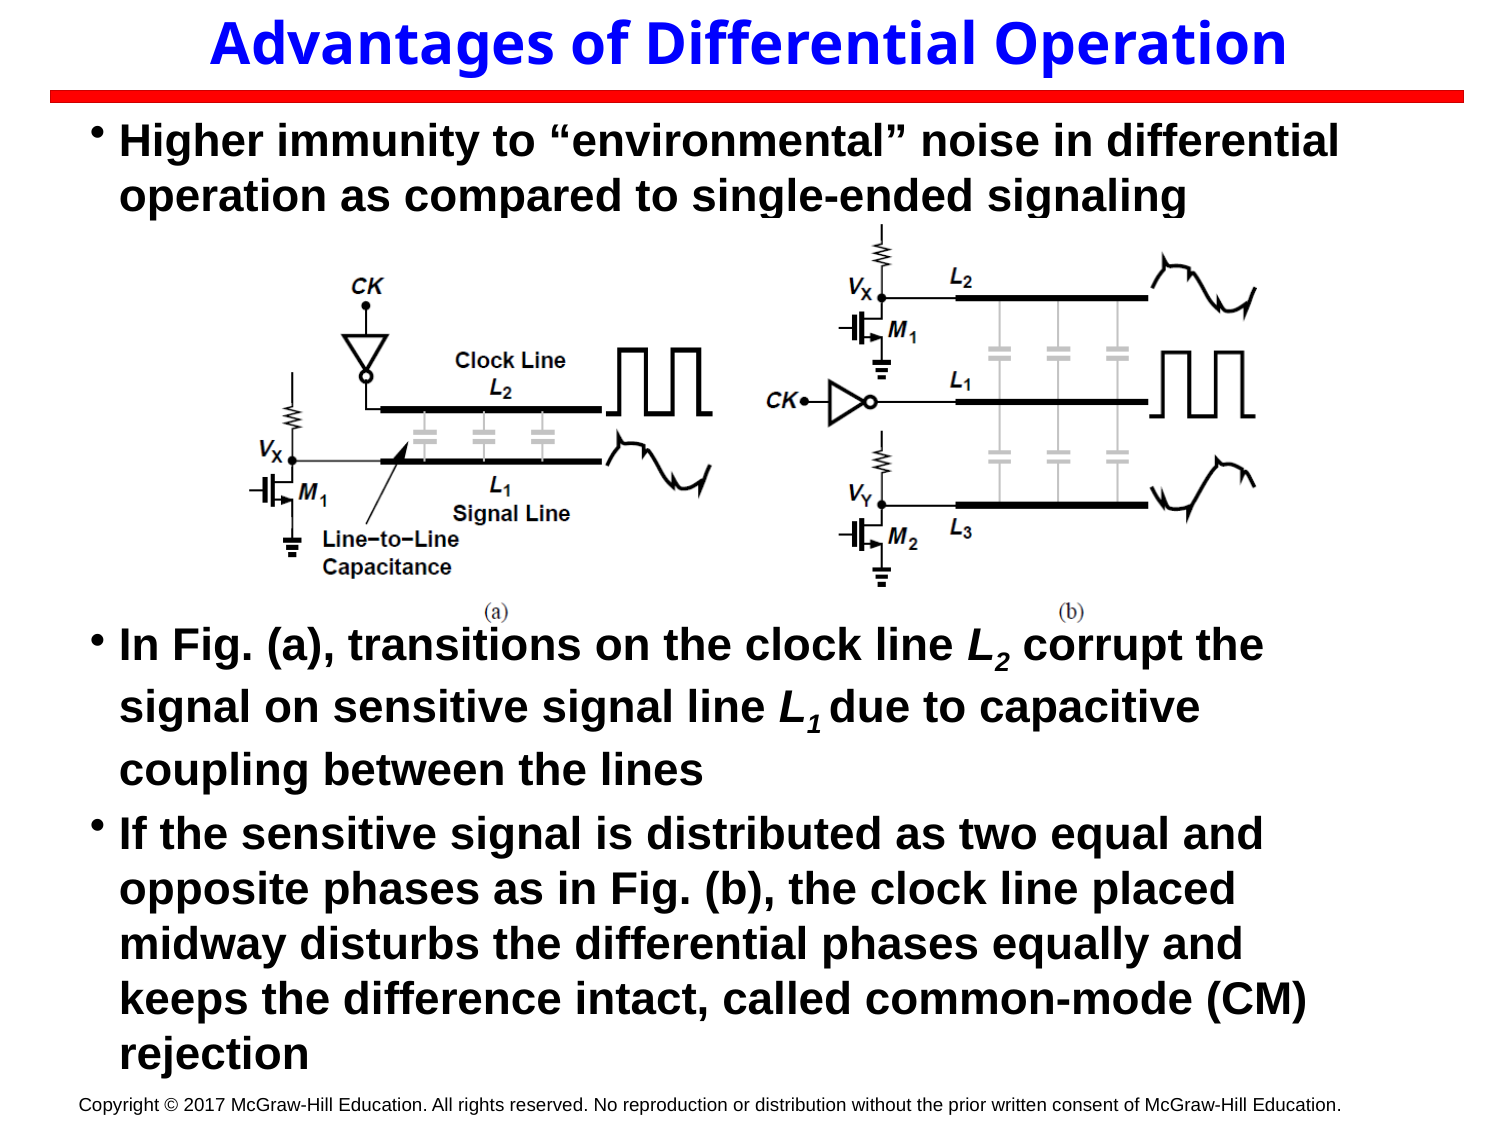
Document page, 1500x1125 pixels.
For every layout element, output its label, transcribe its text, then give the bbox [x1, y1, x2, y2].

text_box Higher immunity to “environmental” noise in differential operation as compared to single-ended signaling In Fig. (a), transitions on the clock line L2 corrupt the signal on sensitive signal line L1 due to capacitive coupling between the lines If the sensitive signal is distributed as two equal and opposite phases as in Fig. (b), the clock line placed midway disturbs the differential phases equally and keeps the difference intact, called common-mode (CM) rejection [75, 102, 1398, 475]
title Advantages of Differential Operation [74, 0, 1426, 89]
picture [241, 218, 1259, 625]
